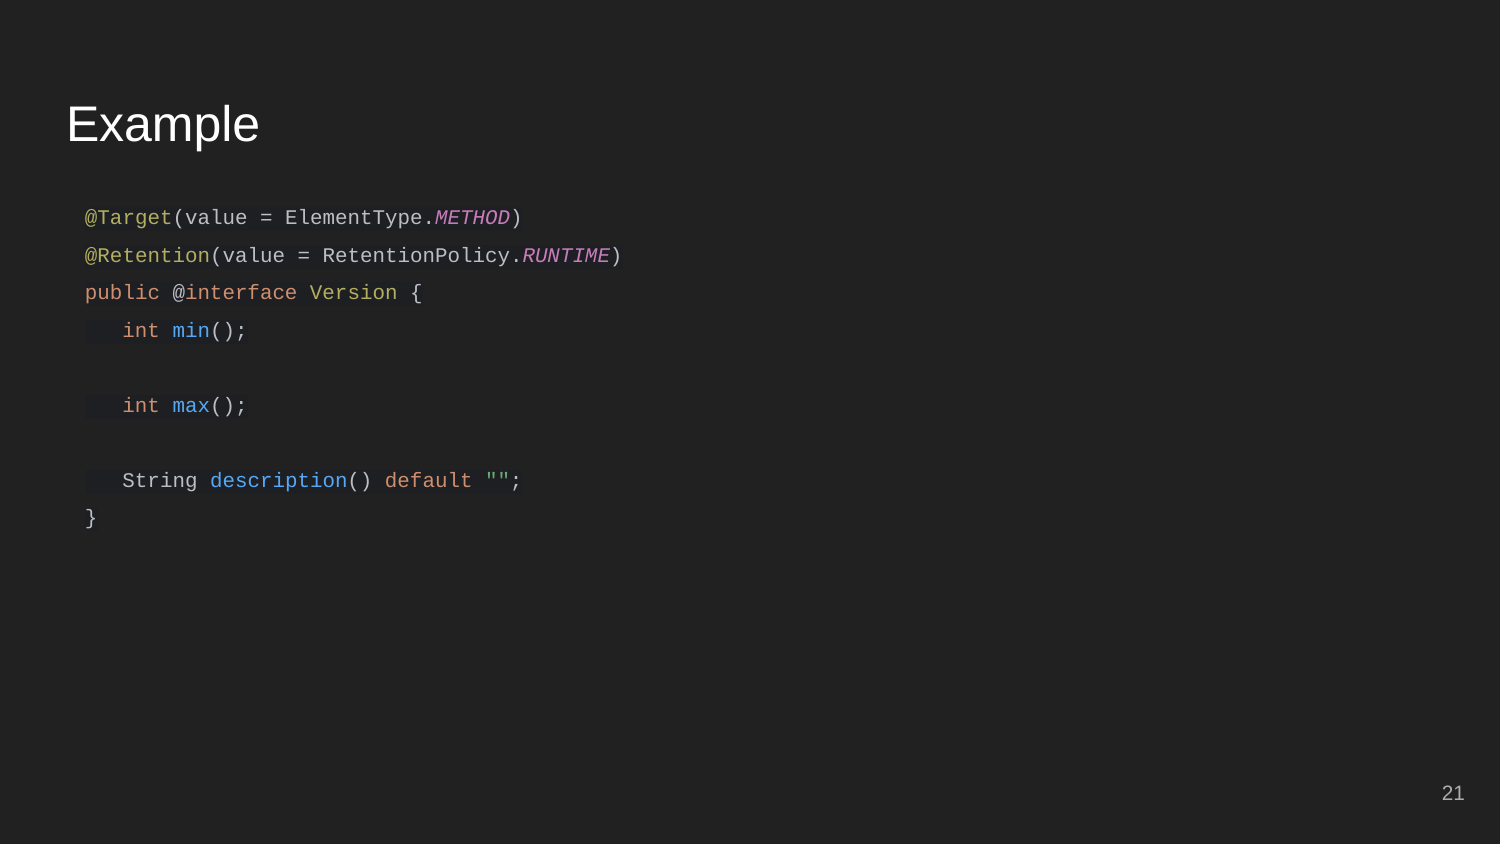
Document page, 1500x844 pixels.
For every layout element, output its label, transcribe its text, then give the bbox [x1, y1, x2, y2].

slide_number ‹#› [1389, 764, 1480, 830]
list @Target(value = ElementType.METHOD) @Retention(value = RetentionPolicy.RUNTIME) public @interface Version { int min(); int max(); String description() default ""; } [51, 189, 1449, 549]
title Example [51, 72, 1449, 167]
